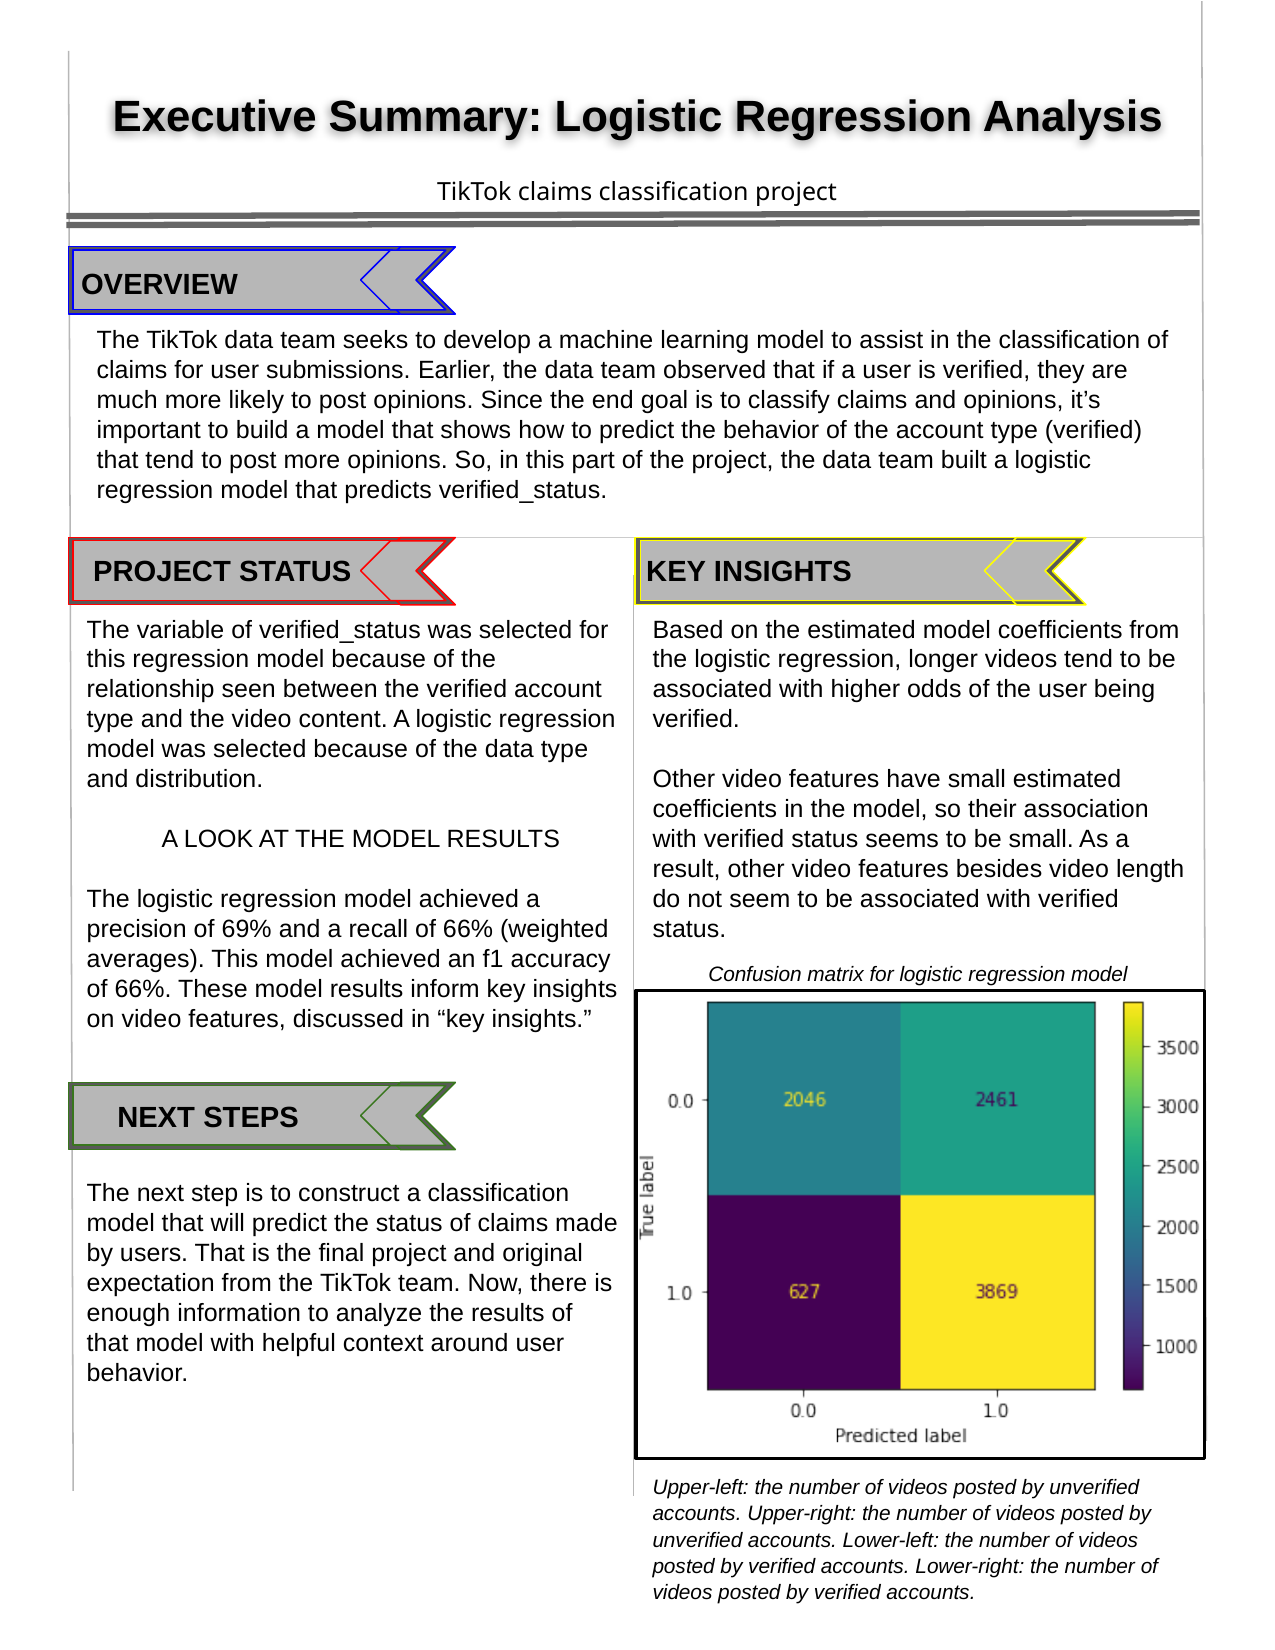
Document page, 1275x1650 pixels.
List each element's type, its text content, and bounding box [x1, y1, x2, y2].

text_box The next step is to construct a classification model that will predict the status of claims made by users. That is the final project and original expectation from the TikTok team. Now, there is enough information to analyze the results of that model with helpful context around user behavior. [71, 1161, 632, 1437]
text_box The variable of verified_status was selected for this regression model because of the relationship seen between the verified account type and the video content. A logistic regression model was selected because of the data type and distribution. A LOOK AT THE MODEL RESULTS The logistic regression model achieved a precision of 69% and a recall of 66% (weighted averages). This model achieved an f1 accuracy of 66%. These model results inform key insights on video features, discussed in “key insights.” [71, 598, 638, 1113]
text_box Confusion matrix for logistic regression model [638, 958, 1201, 991]
text_box Based on the estimated model coefficients from the logistic regression, longer videos tend to be associated with higher odds of the user being verified. Other video features have small estimated coefficients in the model, so their association with verified status seems to be small. As a result, other video features besides video length do not seem to be associated with verified status. [637, 598, 1204, 958]
picture [637, 991, 1204, 1457]
text_box Upper-left: the number of videos posted by unverified accounts. Upper-right: the number of videos posted by unverified accounts. Lower-left: the number of videos posted by verified accounts. Lower-right: the number of videos posted by verified accounts. [637, 1463, 1204, 1619]
text_box Executive Summary: Logistic Regression Analysis [26, 72, 1250, 155]
text_box The TikTok data team seeks to develop a machine learning model to assist in the classification of claims for user submissions. Earlier, the data team observed that if a user is verified, they are much more likely to post opinions. Since the end goal is to classify claims and opinions, it’s important to build a model that shows how to predict the behavior of the account type (verified) that tend to post more opinions. So, in this part of the project, the data team built a logistic regression model that predicts verified_status. [81, 308, 1204, 519]
text_box TikTok claims classification project [289, 155, 986, 220]
